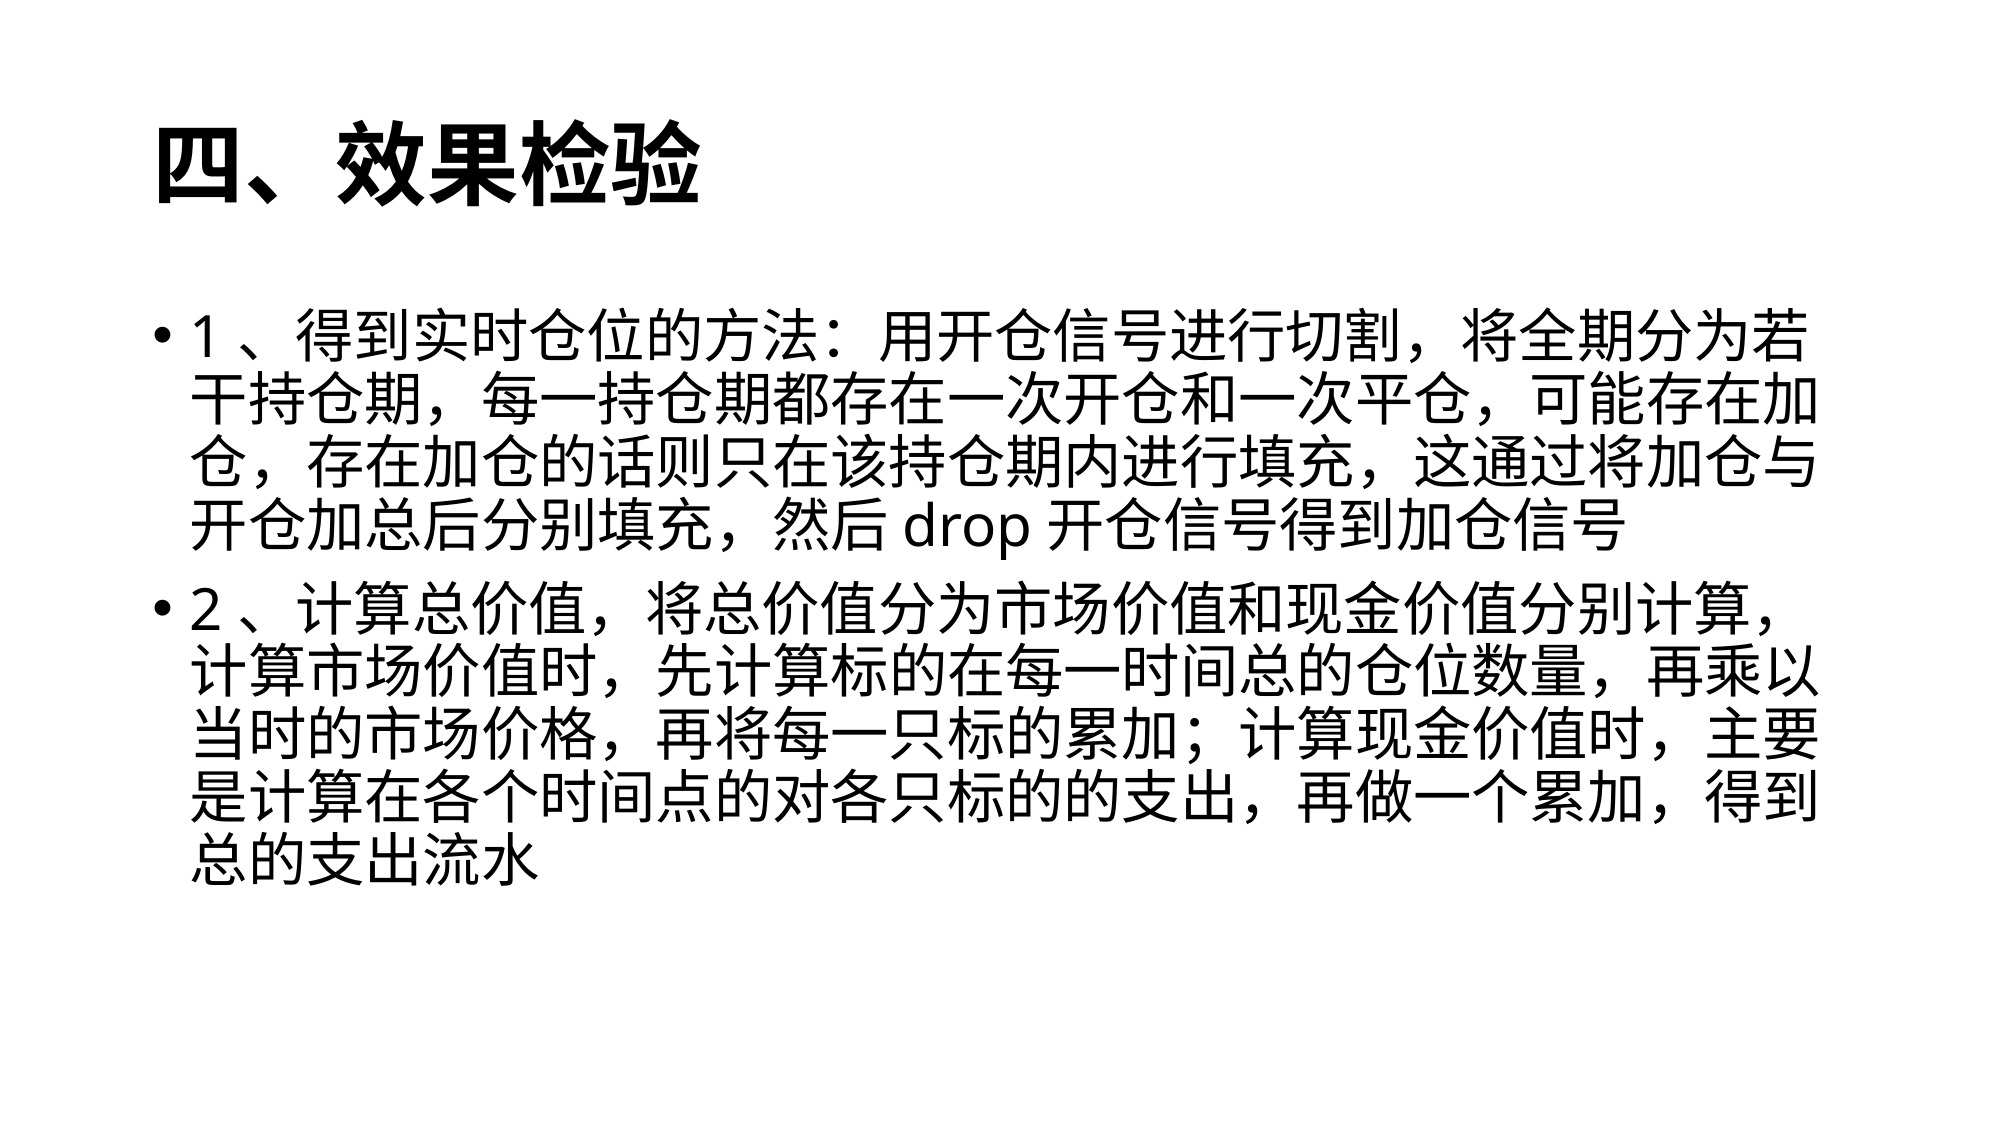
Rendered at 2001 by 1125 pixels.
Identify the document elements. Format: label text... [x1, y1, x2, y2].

title 四、效果检验 [137, 59, 1863, 278]
list 1、得到实时仓位的方法：用开仓信号进行切割，将全期分为若干持仓期，每一持仓期都存在一次开仓和一次平仓，可能存在加仓，存在加仓的话则只在该持仓期内进行填充，这通过将加仓与开仓加总后分别填充，然后drop开仓信号得到加仓信号 2、计算总价值，将总价值分为市场价值和现金价值分别计算，计算市场价值时，先计算标的在每一时间总的仓位数量，再乘以当时的市场价格，再将每一只标的累加；计算现金价值时，主要是计算在各个时间点的对各只标的的支出，再做一个累加，得到总的支出流水 [137, 299, 1863, 1014]
